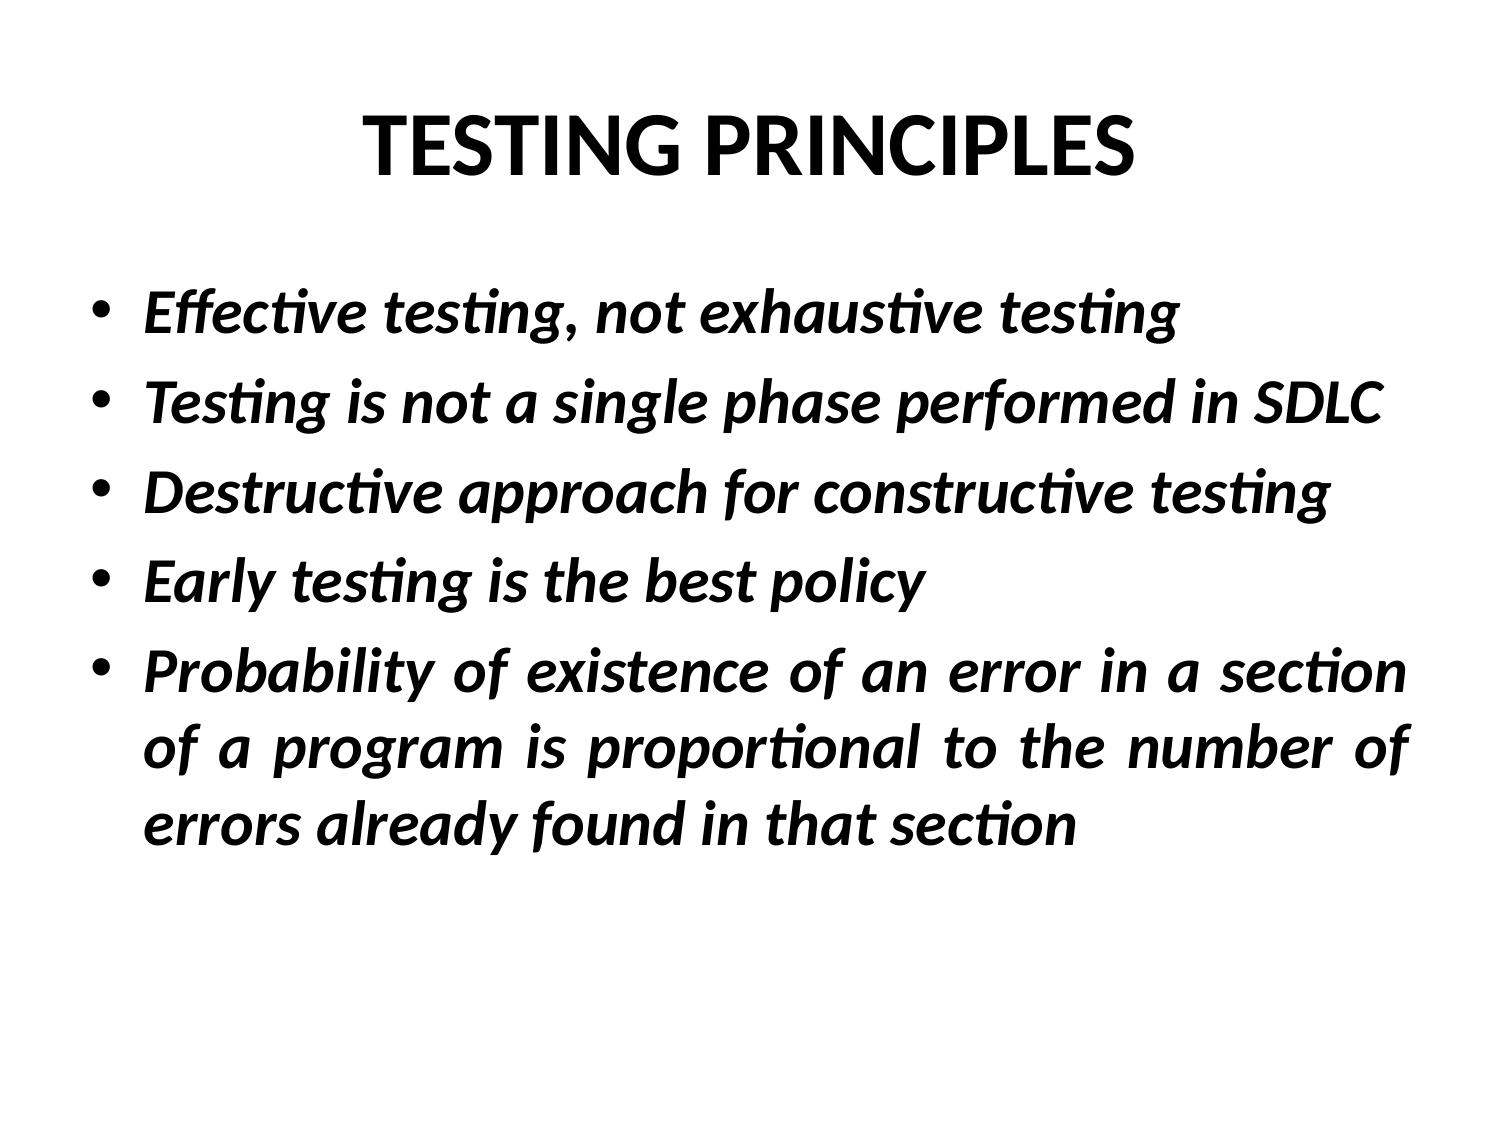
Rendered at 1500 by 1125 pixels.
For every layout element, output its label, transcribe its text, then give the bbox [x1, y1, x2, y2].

title TESTING PRINCIPLES [75, 45, 1425, 233]
list Effective testing, not exhaustive testing Testing is not a single phase performed in SDLC Destructive approach for constructive testing Early testing is the best policy Probability of existence of an error in a section of a program is proportional to the number of errors already found in that section [75, 262, 1425, 1005]
